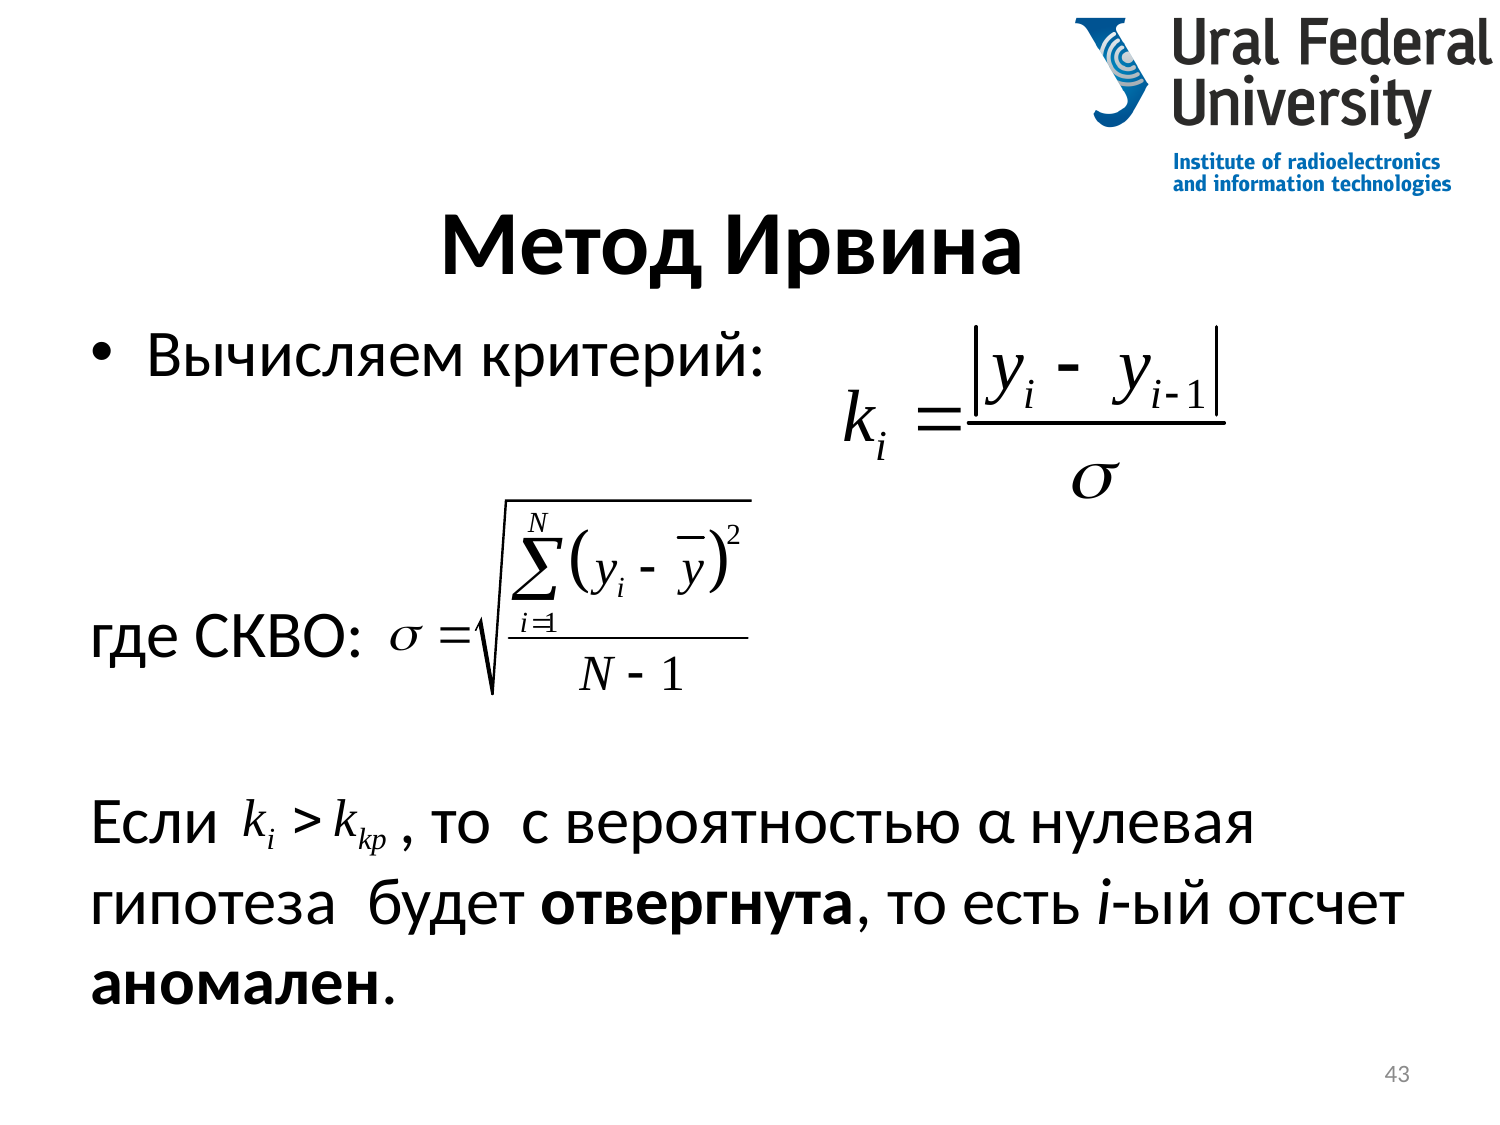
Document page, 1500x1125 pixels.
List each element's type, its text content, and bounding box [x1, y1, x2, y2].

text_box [383, 491, 763, 706]
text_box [832, 314, 1239, 516]
picture [1074, 0, 1493, 202]
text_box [235, 786, 396, 867]
list Вычисляем критерий: где СКВО: Если , то с вероятностью α нулевая гипотеза будет отвергнута, то есть i-ый отсчет аномален. [75, 303, 1425, 1094]
title Метод Ирвина [29, 172, 1436, 303]
slide_number 43 [1074, 1042, 1425, 1103]
